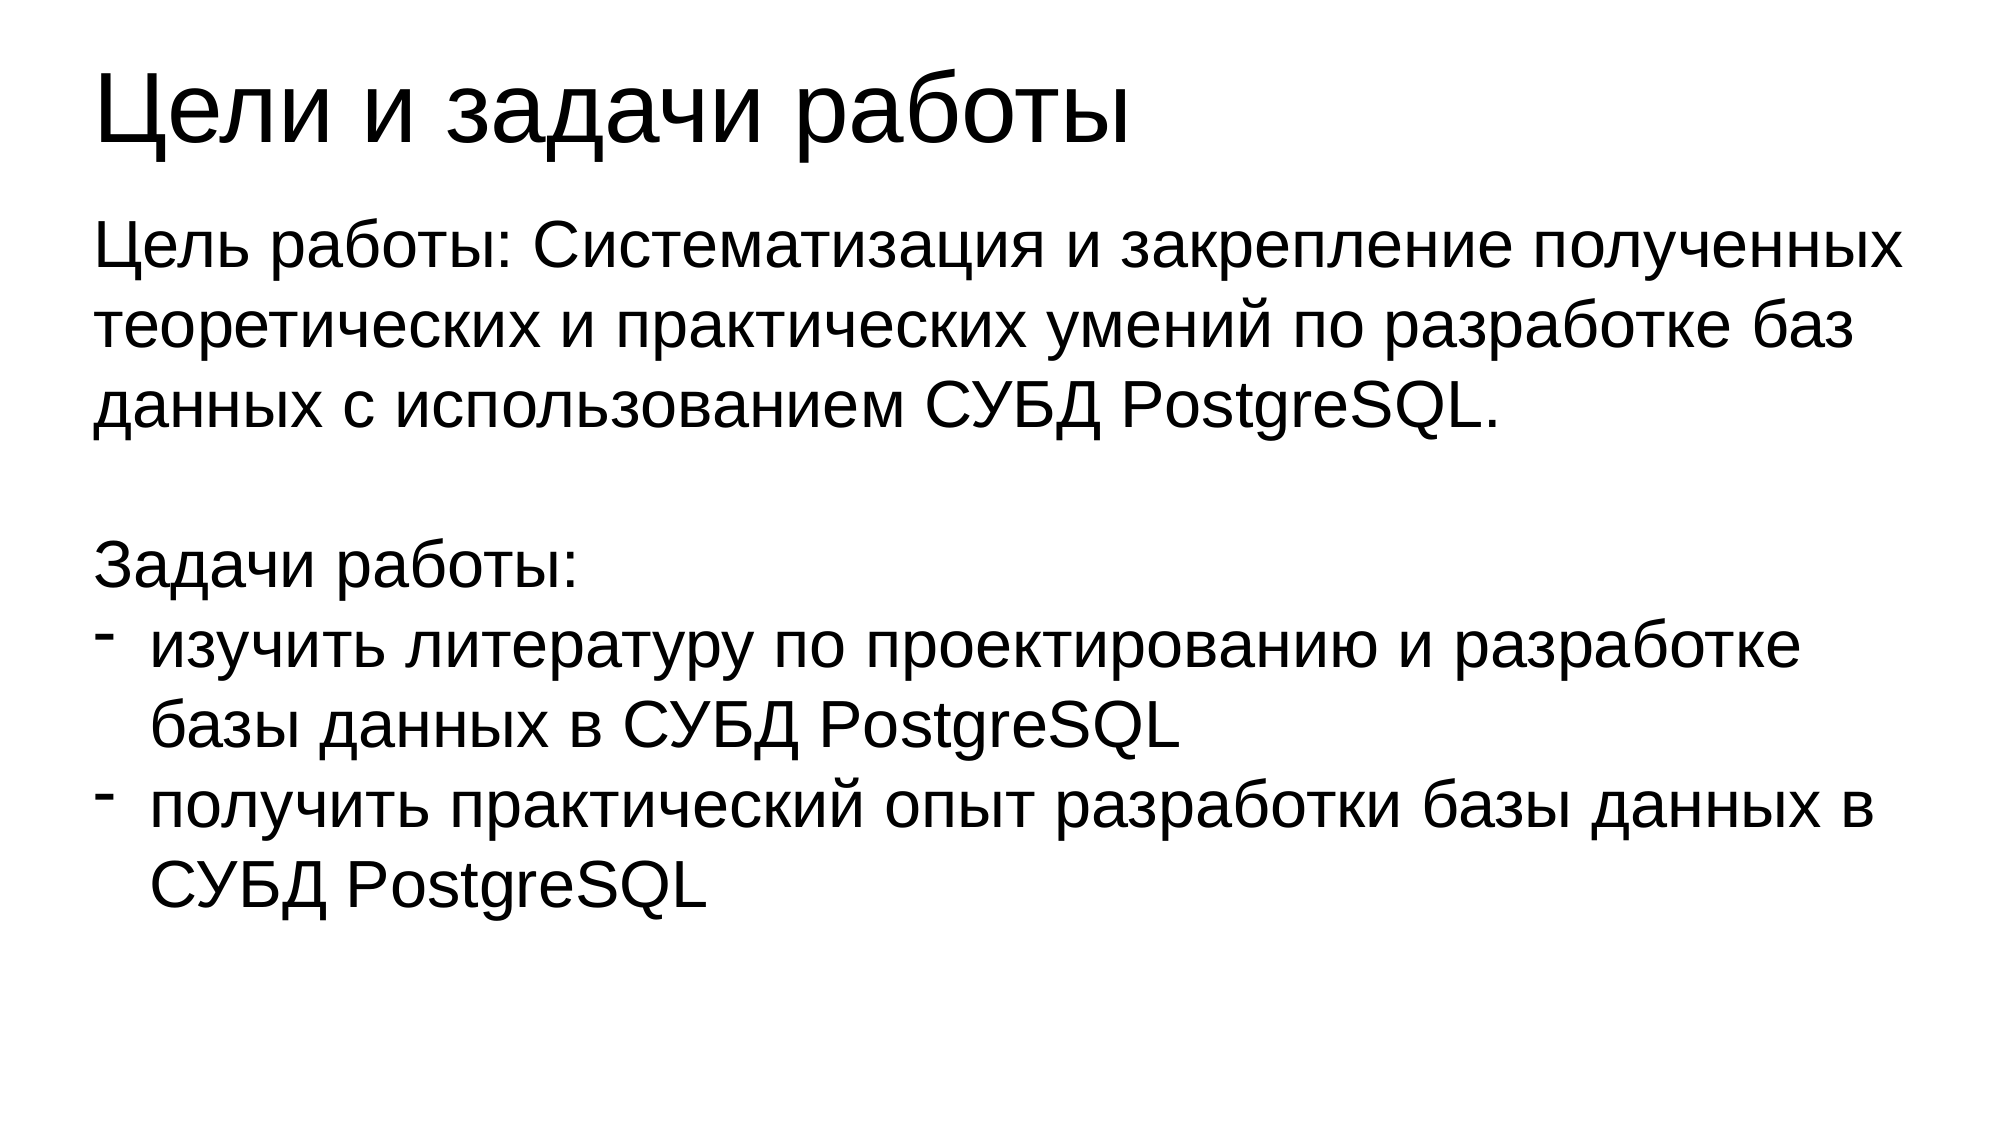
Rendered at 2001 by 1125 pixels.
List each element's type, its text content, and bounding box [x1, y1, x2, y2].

text_box Цель работы: Систематизация и закрепление полученных теоретических и практических умений по разработке баз данных с использованием СУБД PostgreSQL. Задачи работы: изучить литературу по проектированию и разработке базы данных в СУБД PostgreSQL получить практический опыт разработки базы данных в СУБД PostgreSQL [78, 193, 1922, 928]
title Цели и задачи работы [78, 48, 1935, 194]
